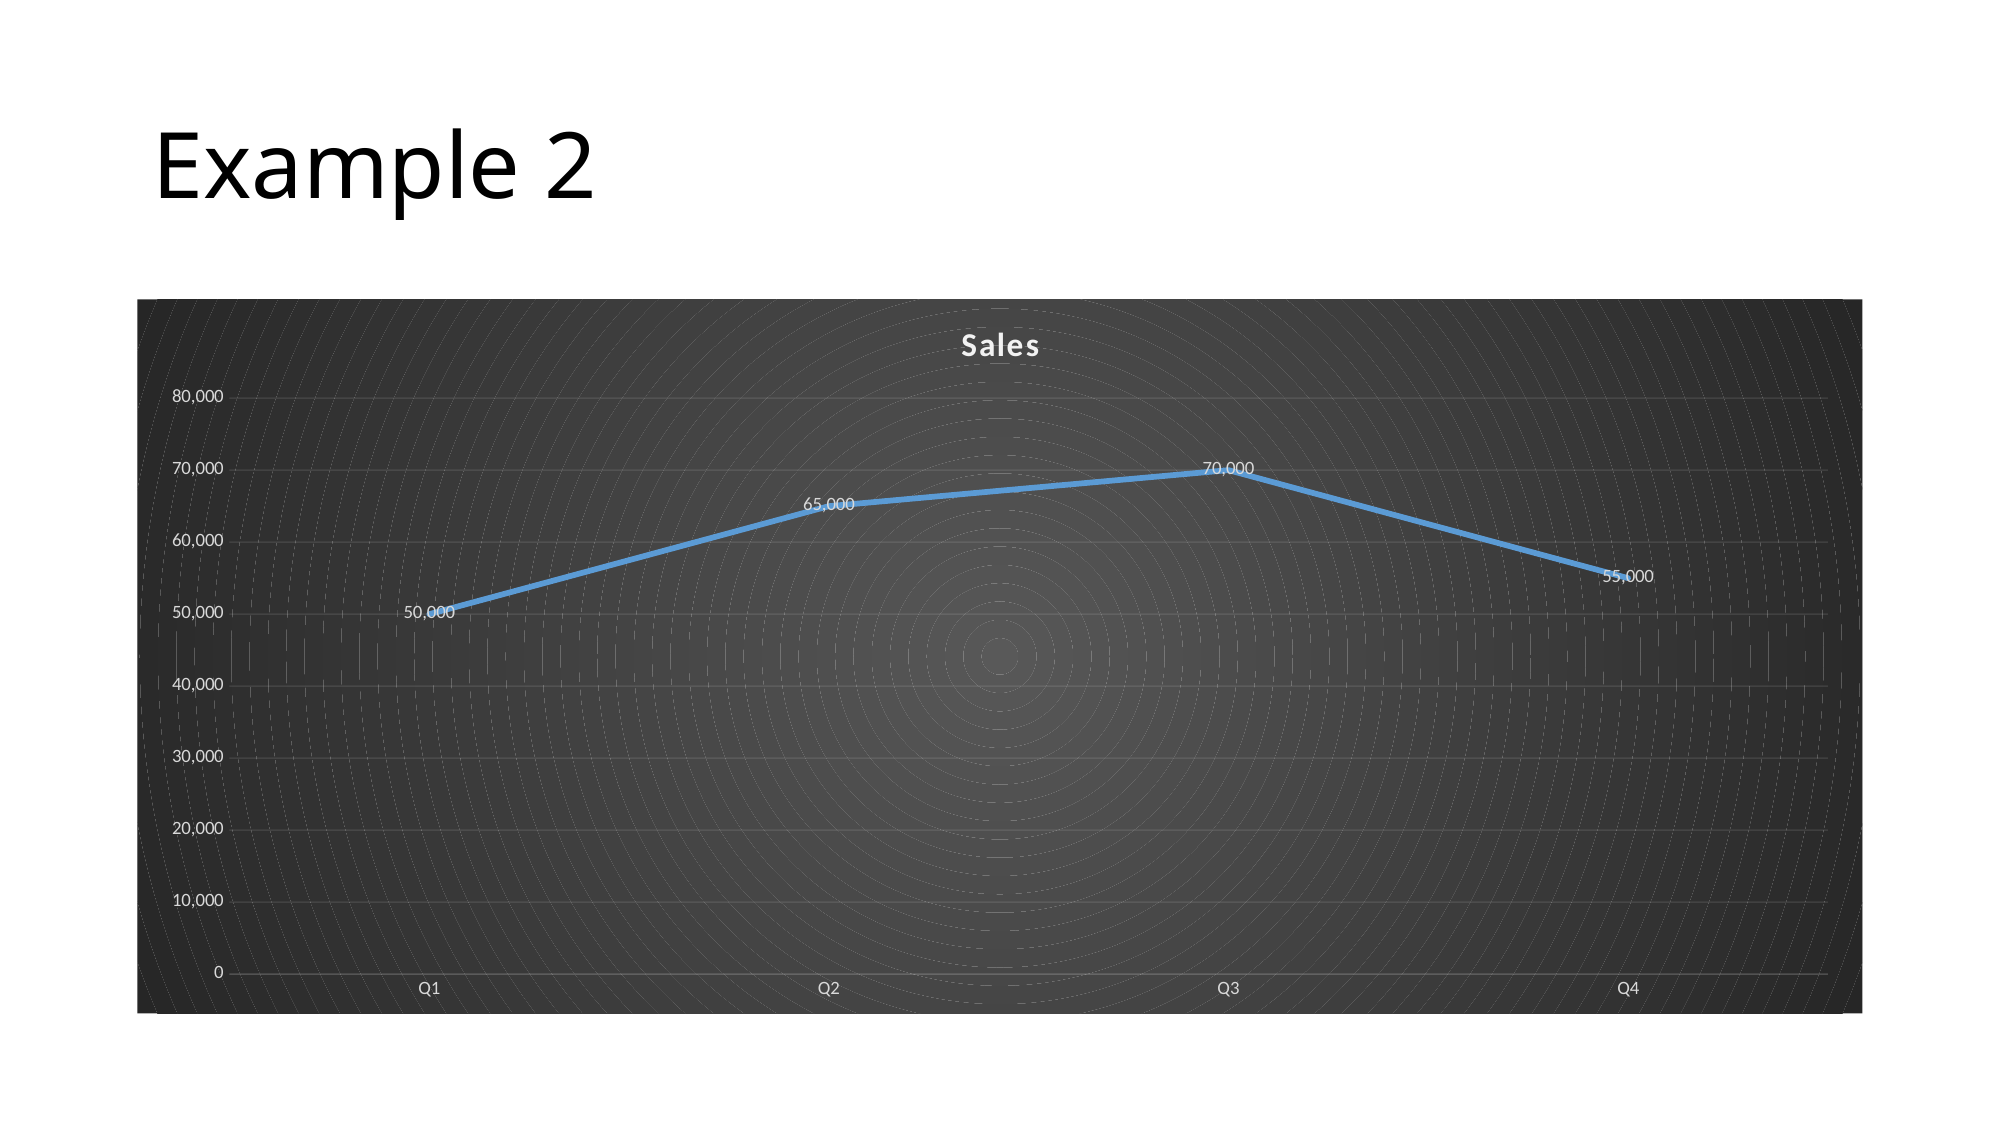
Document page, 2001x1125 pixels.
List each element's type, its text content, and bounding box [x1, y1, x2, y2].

title Example 2 [137, 59, 1863, 278]
chart [137, 299, 1863, 1014]
